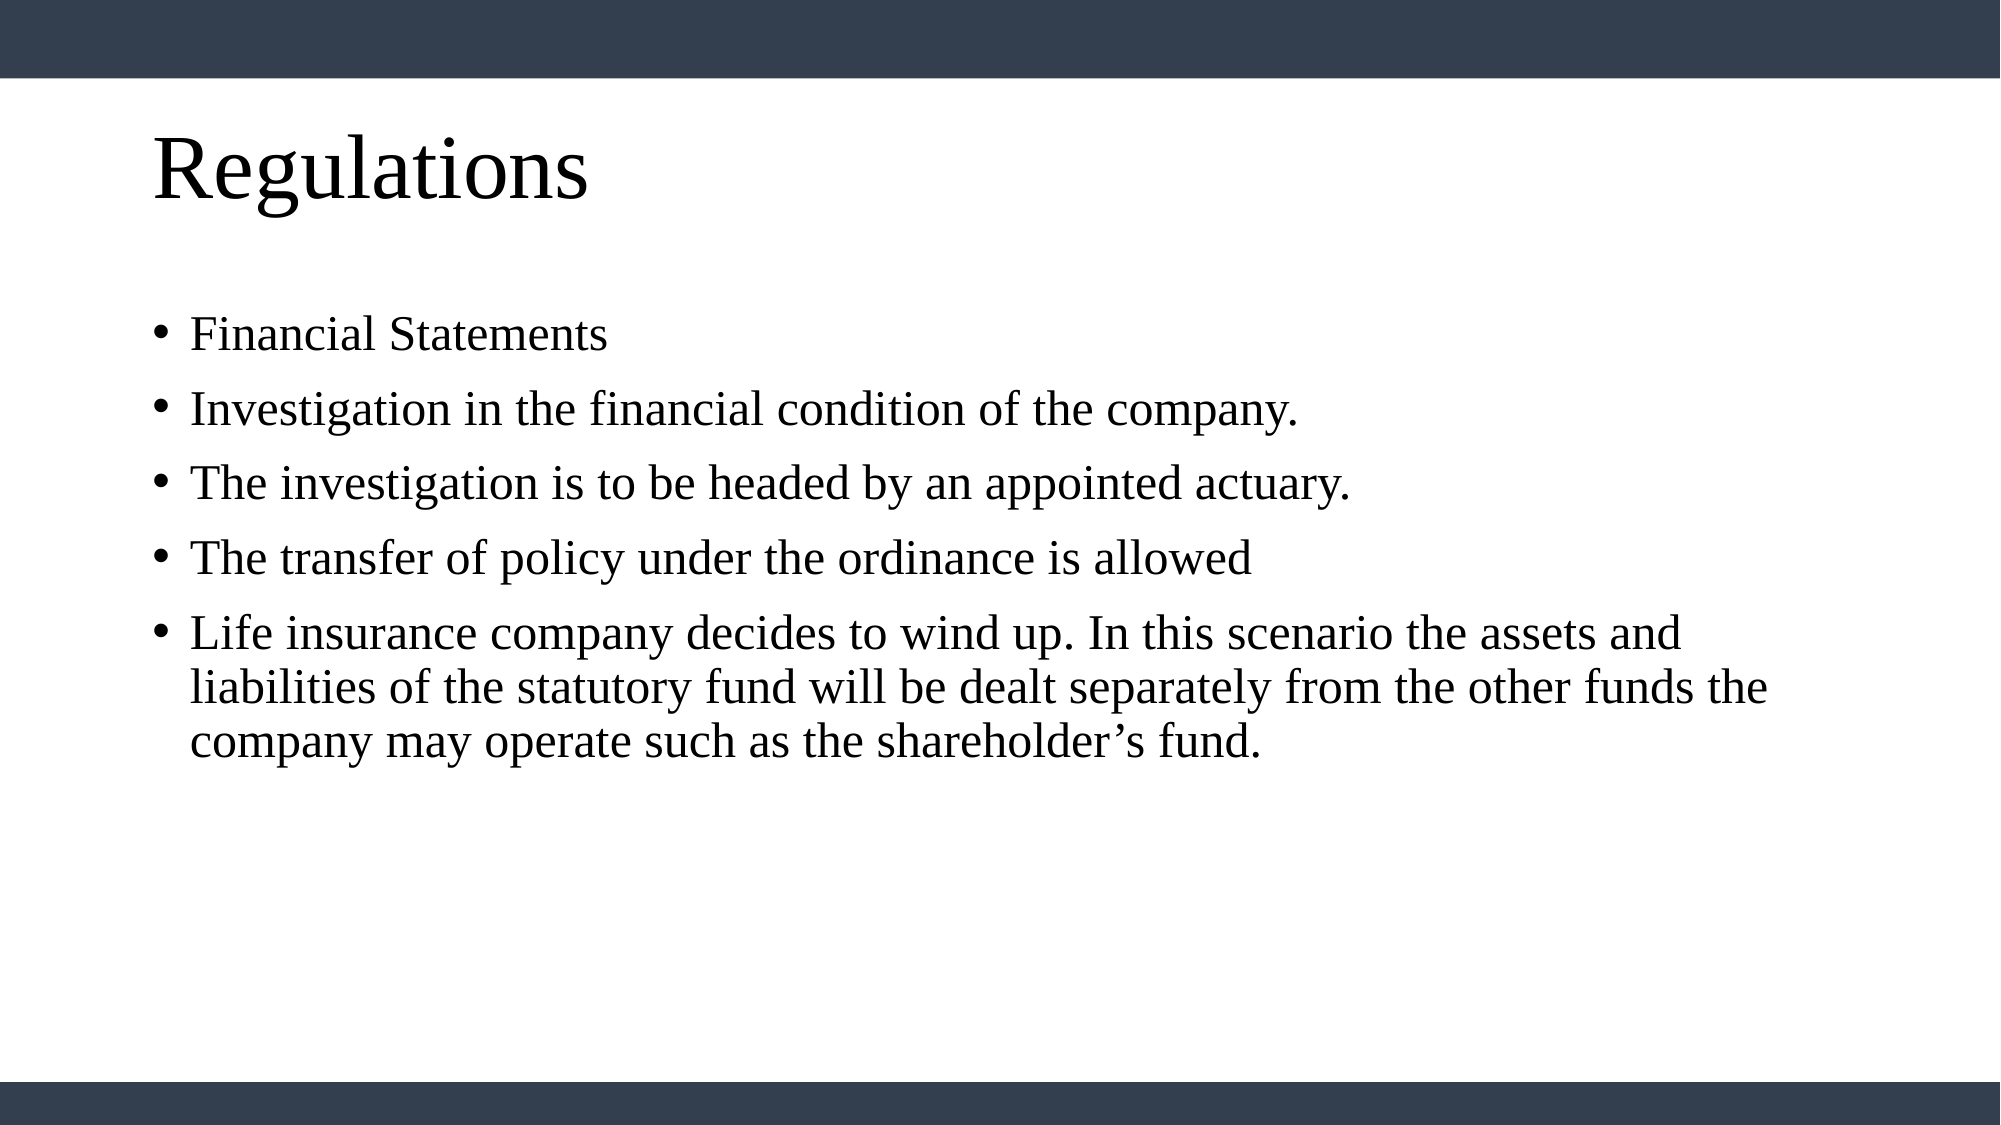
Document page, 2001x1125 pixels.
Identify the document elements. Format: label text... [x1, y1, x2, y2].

title Regulations [137, 59, 1863, 278]
list Financial Statements Investigation in the financial condition of the company. The investigation is to be headed by an appointed actuary. The transfer of policy under the ordinance is allowed Life insurance company decides to wind up. In this scenario the assets and liabilities of the statutory fund will be dealt separately from the other funds the company may operate such as the shareholder’s fund. [137, 299, 1863, 1014]
